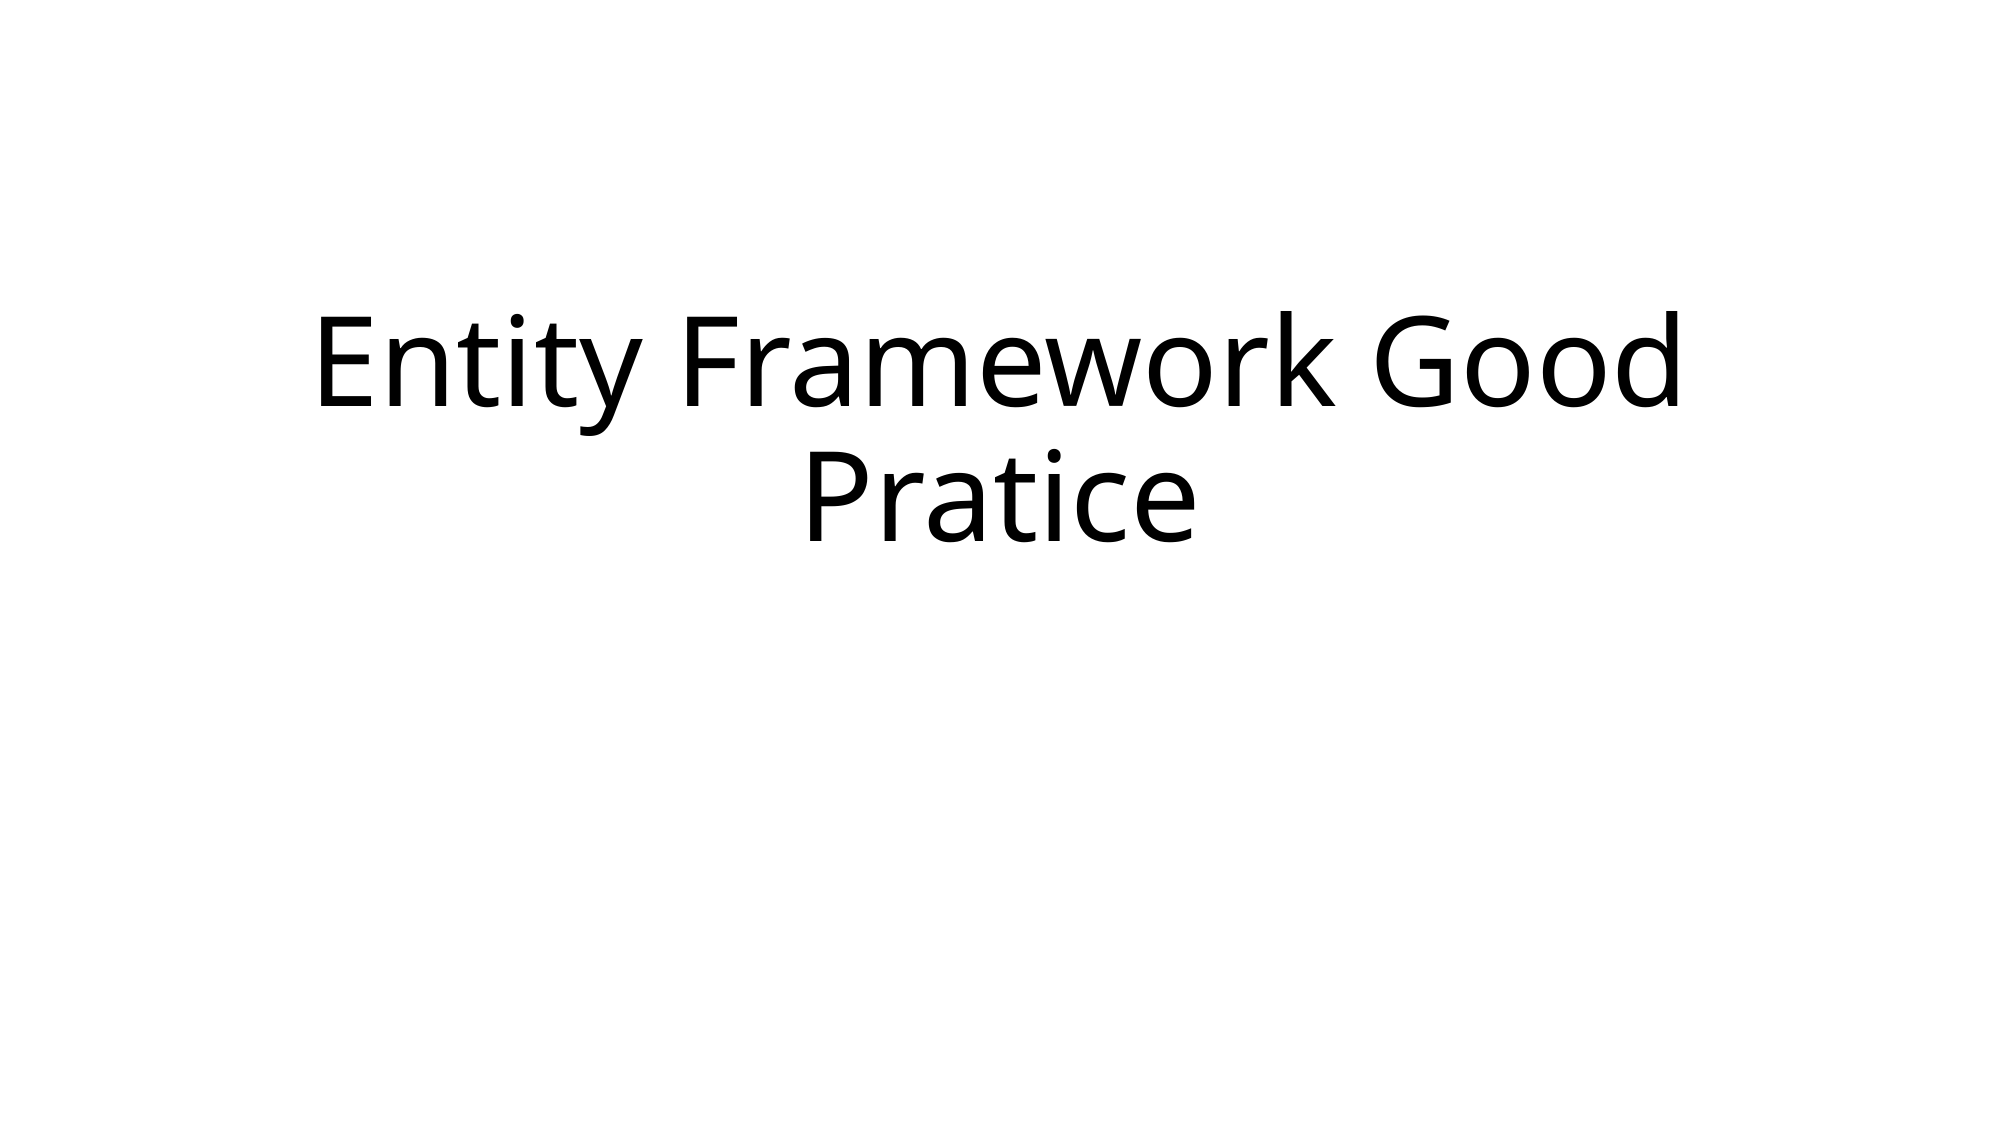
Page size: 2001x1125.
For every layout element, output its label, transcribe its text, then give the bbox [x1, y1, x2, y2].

title Entity Framework Good Pratice [249, 184, 1750, 576]
